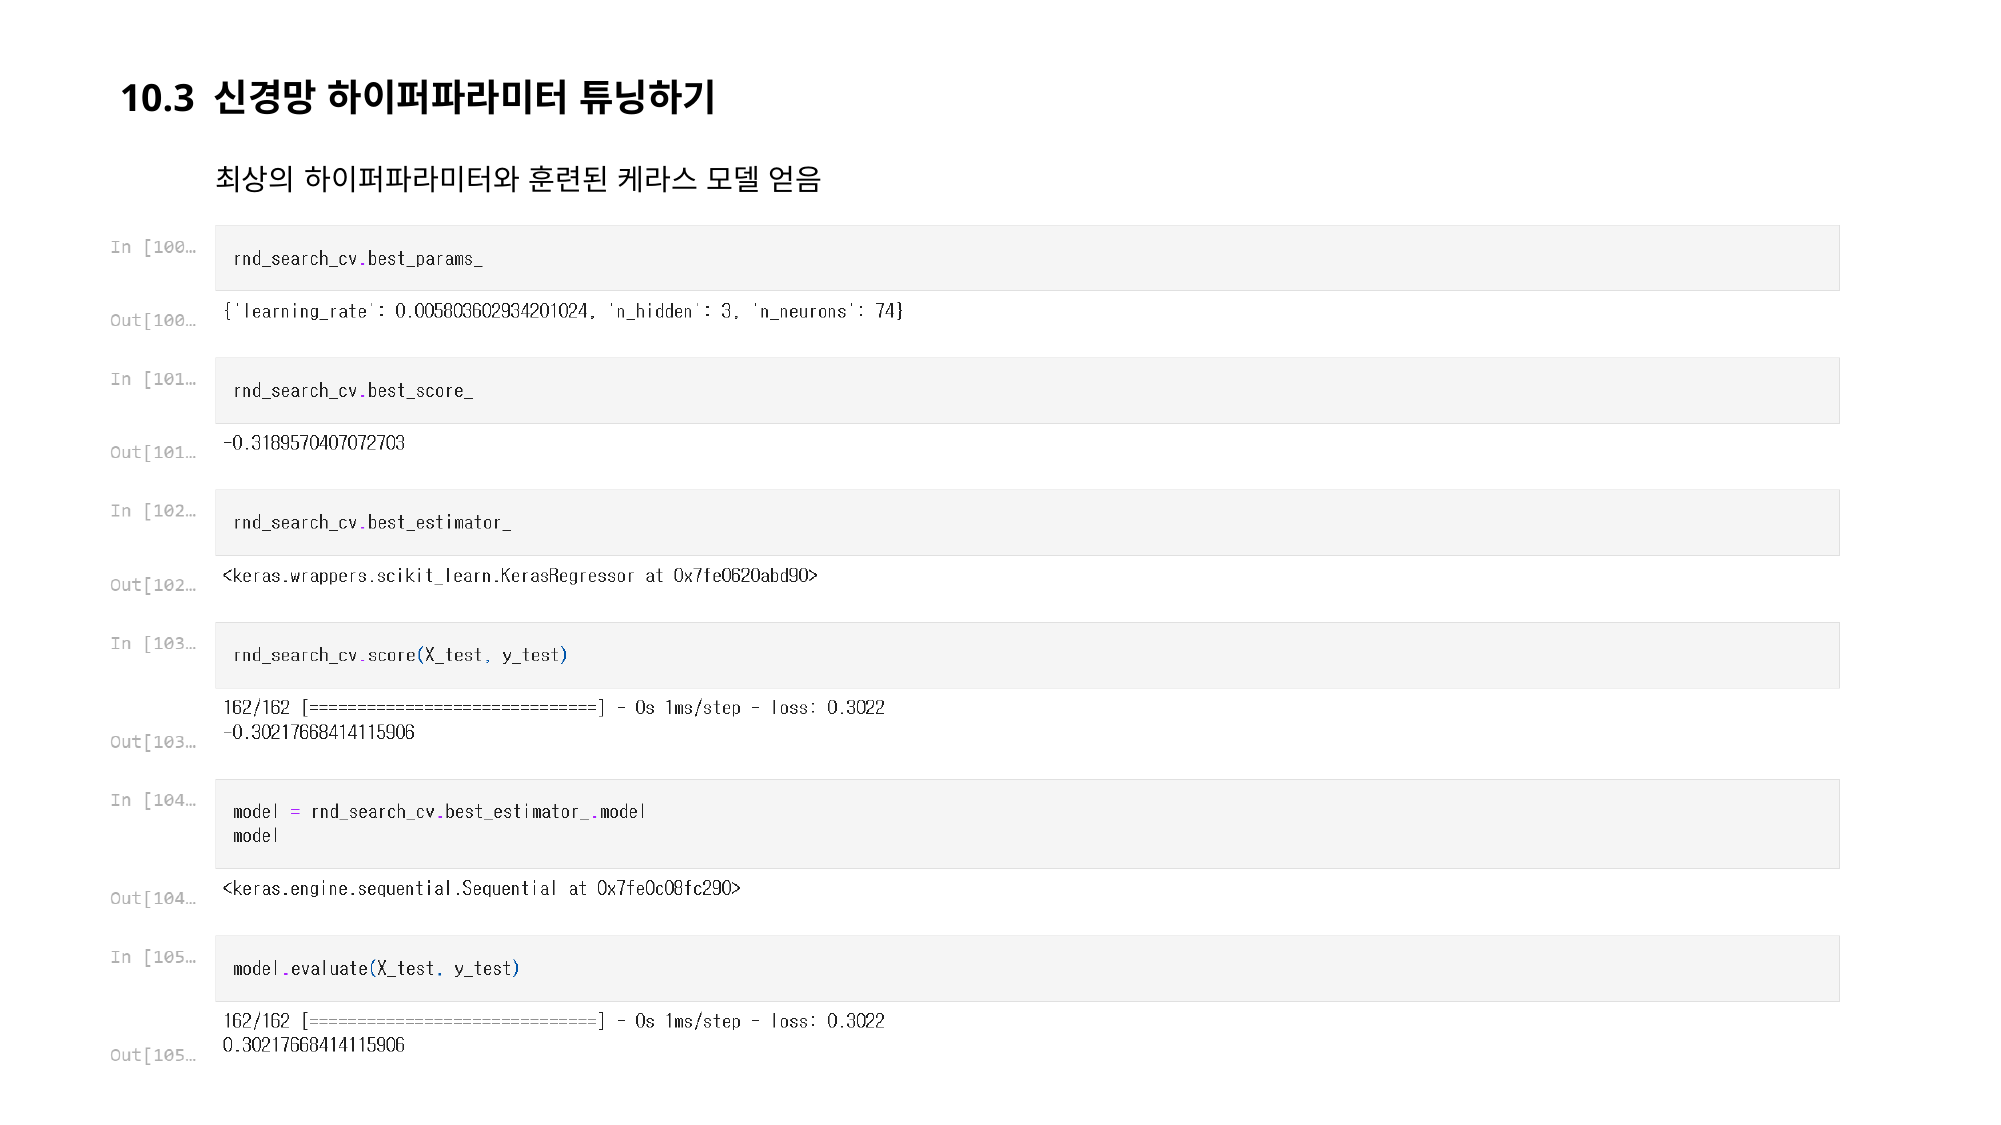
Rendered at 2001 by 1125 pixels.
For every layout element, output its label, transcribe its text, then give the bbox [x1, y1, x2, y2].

text_box 10.3 신경망 하이퍼파라미터 튜닝하기 [105, 67, 852, 127]
picture [92, 210, 1846, 1071]
text_box 최상의 하이퍼파라미터와 훈련된 케라스 모델 얻음 [200, 153, 1583, 204]
